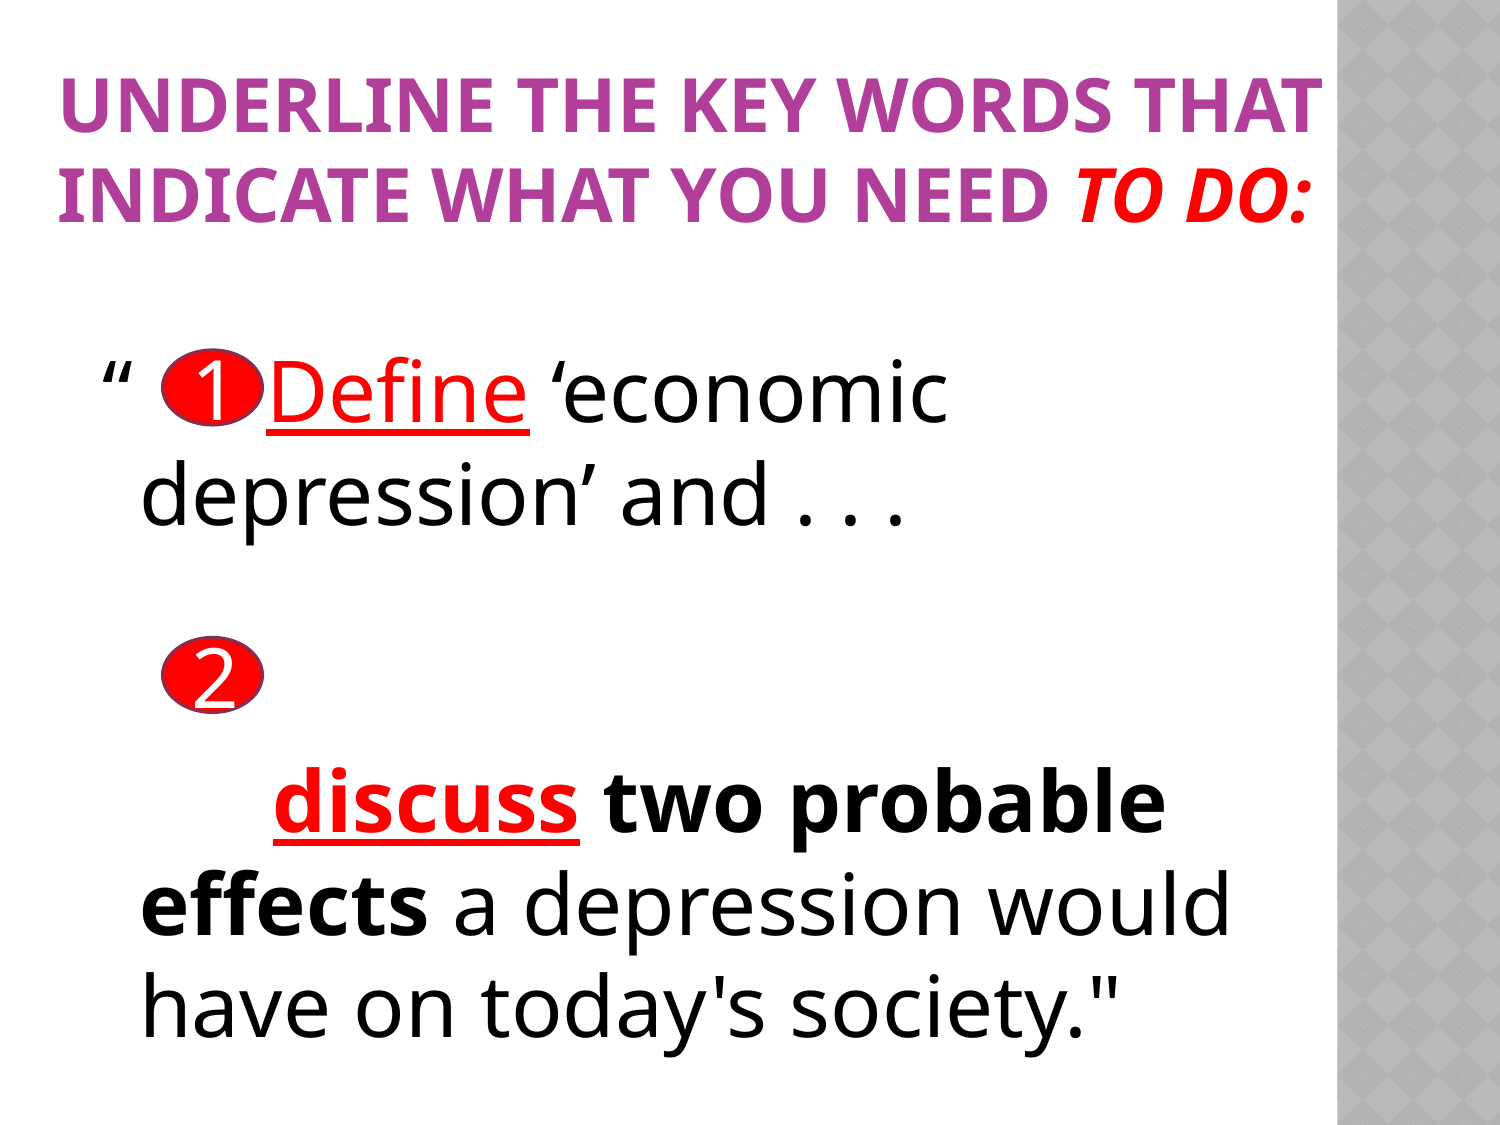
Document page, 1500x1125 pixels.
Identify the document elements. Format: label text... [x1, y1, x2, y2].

title Underline the key words that indicate what you need to do: [50, 50, 1338, 238]
text_box 1 [160, 348, 265, 427]
text_box 2 [160, 635, 265, 715]
list “ Define ‘economic depression’ and . . . discuss two probable effects a depression would have on today's society." [87, 329, 1275, 1125]
